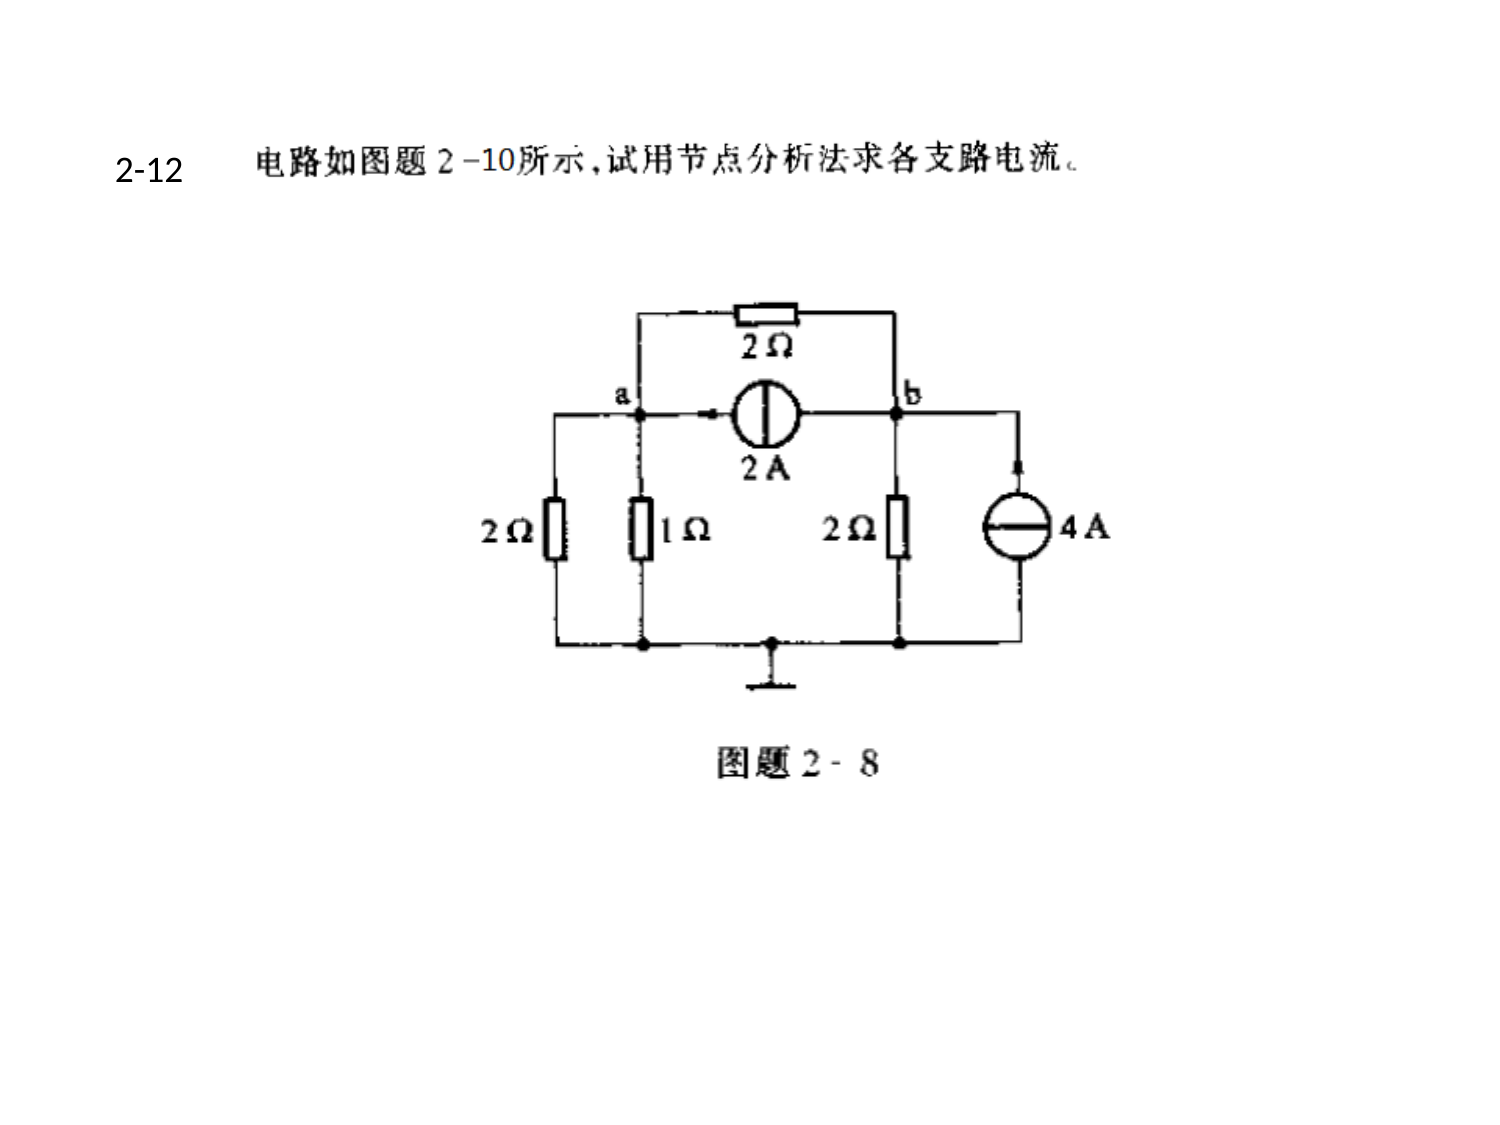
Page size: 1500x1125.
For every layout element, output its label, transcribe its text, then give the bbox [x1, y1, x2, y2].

text_box 2-12 [100, 137, 231, 197]
picture [478, 266, 1117, 808]
picture [241, 125, 1101, 215]
